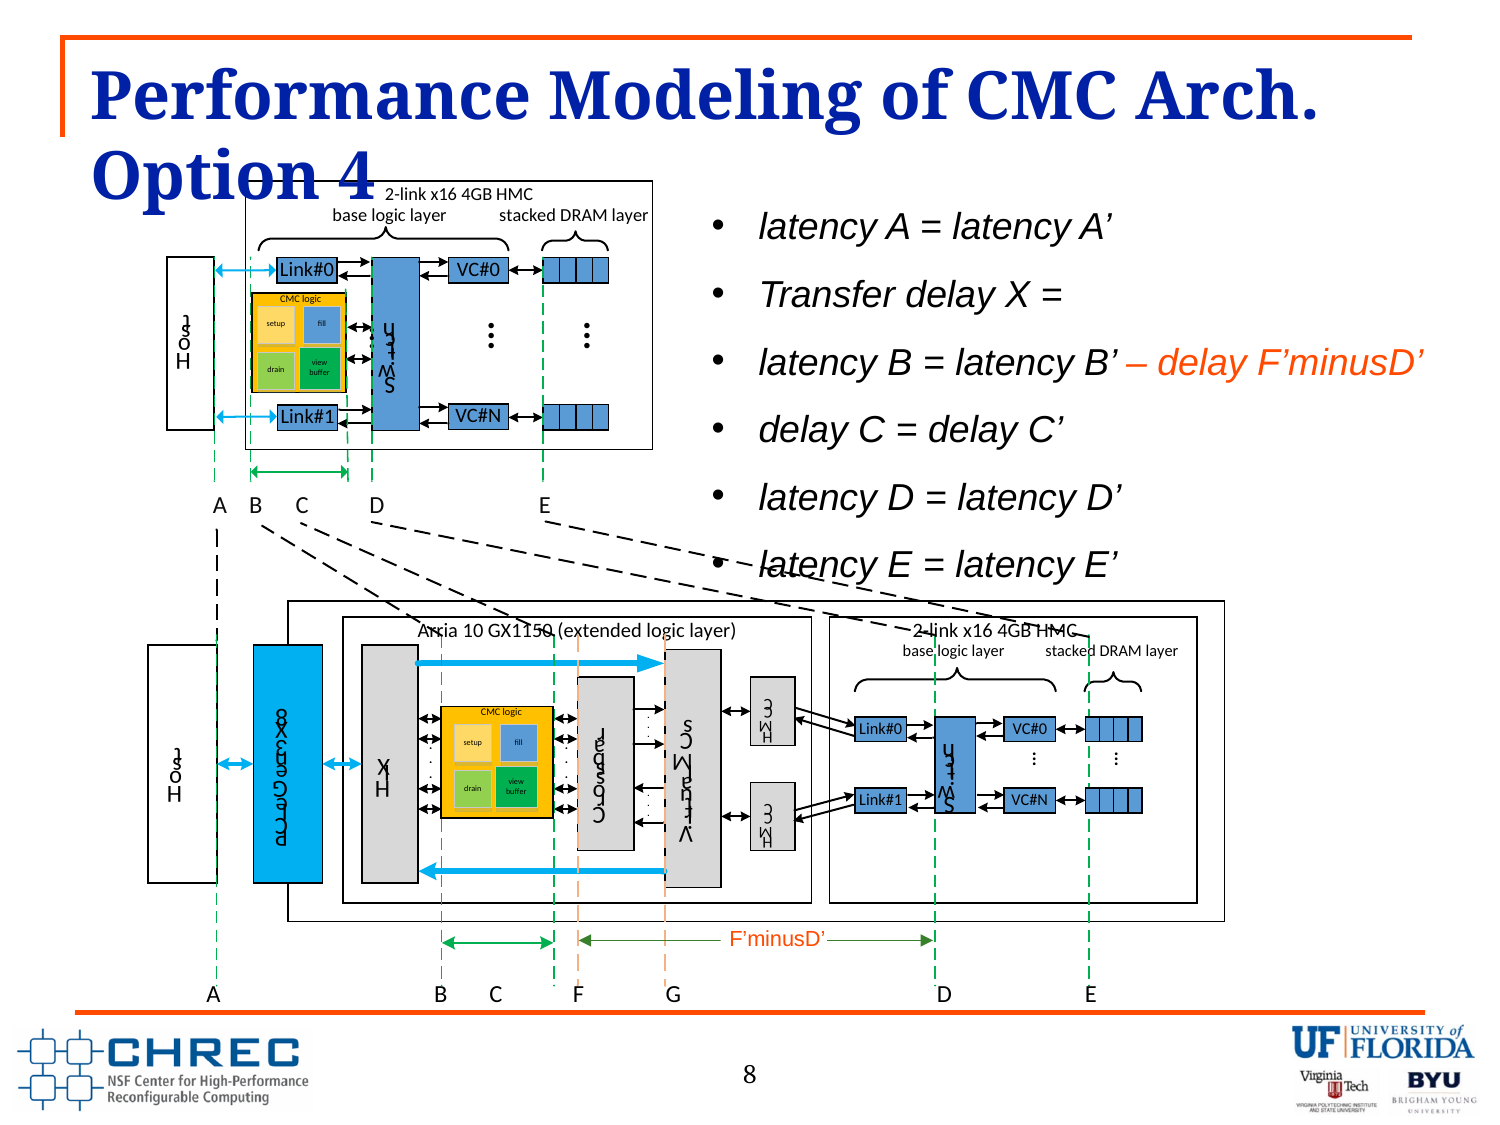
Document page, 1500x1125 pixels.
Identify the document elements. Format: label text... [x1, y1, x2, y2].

text_box latency A = latency A’ Transfer delay X = latency B = latency B’ – delay F’minusD’ delay C = delay C’ latency D = latency D’ latency E = latency E’ [1233, 172, 1477, 593]
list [135, 76, 1229, 1035]
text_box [578, 916, 934, 961]
picture [12, 1026, 313, 1112]
slide_number 8 [599, 1043, 901, 1101]
title Performance Modeling of CMC Arch. Option 4 [74, 45, 1500, 201]
picture [1287, 1021, 1485, 1117]
